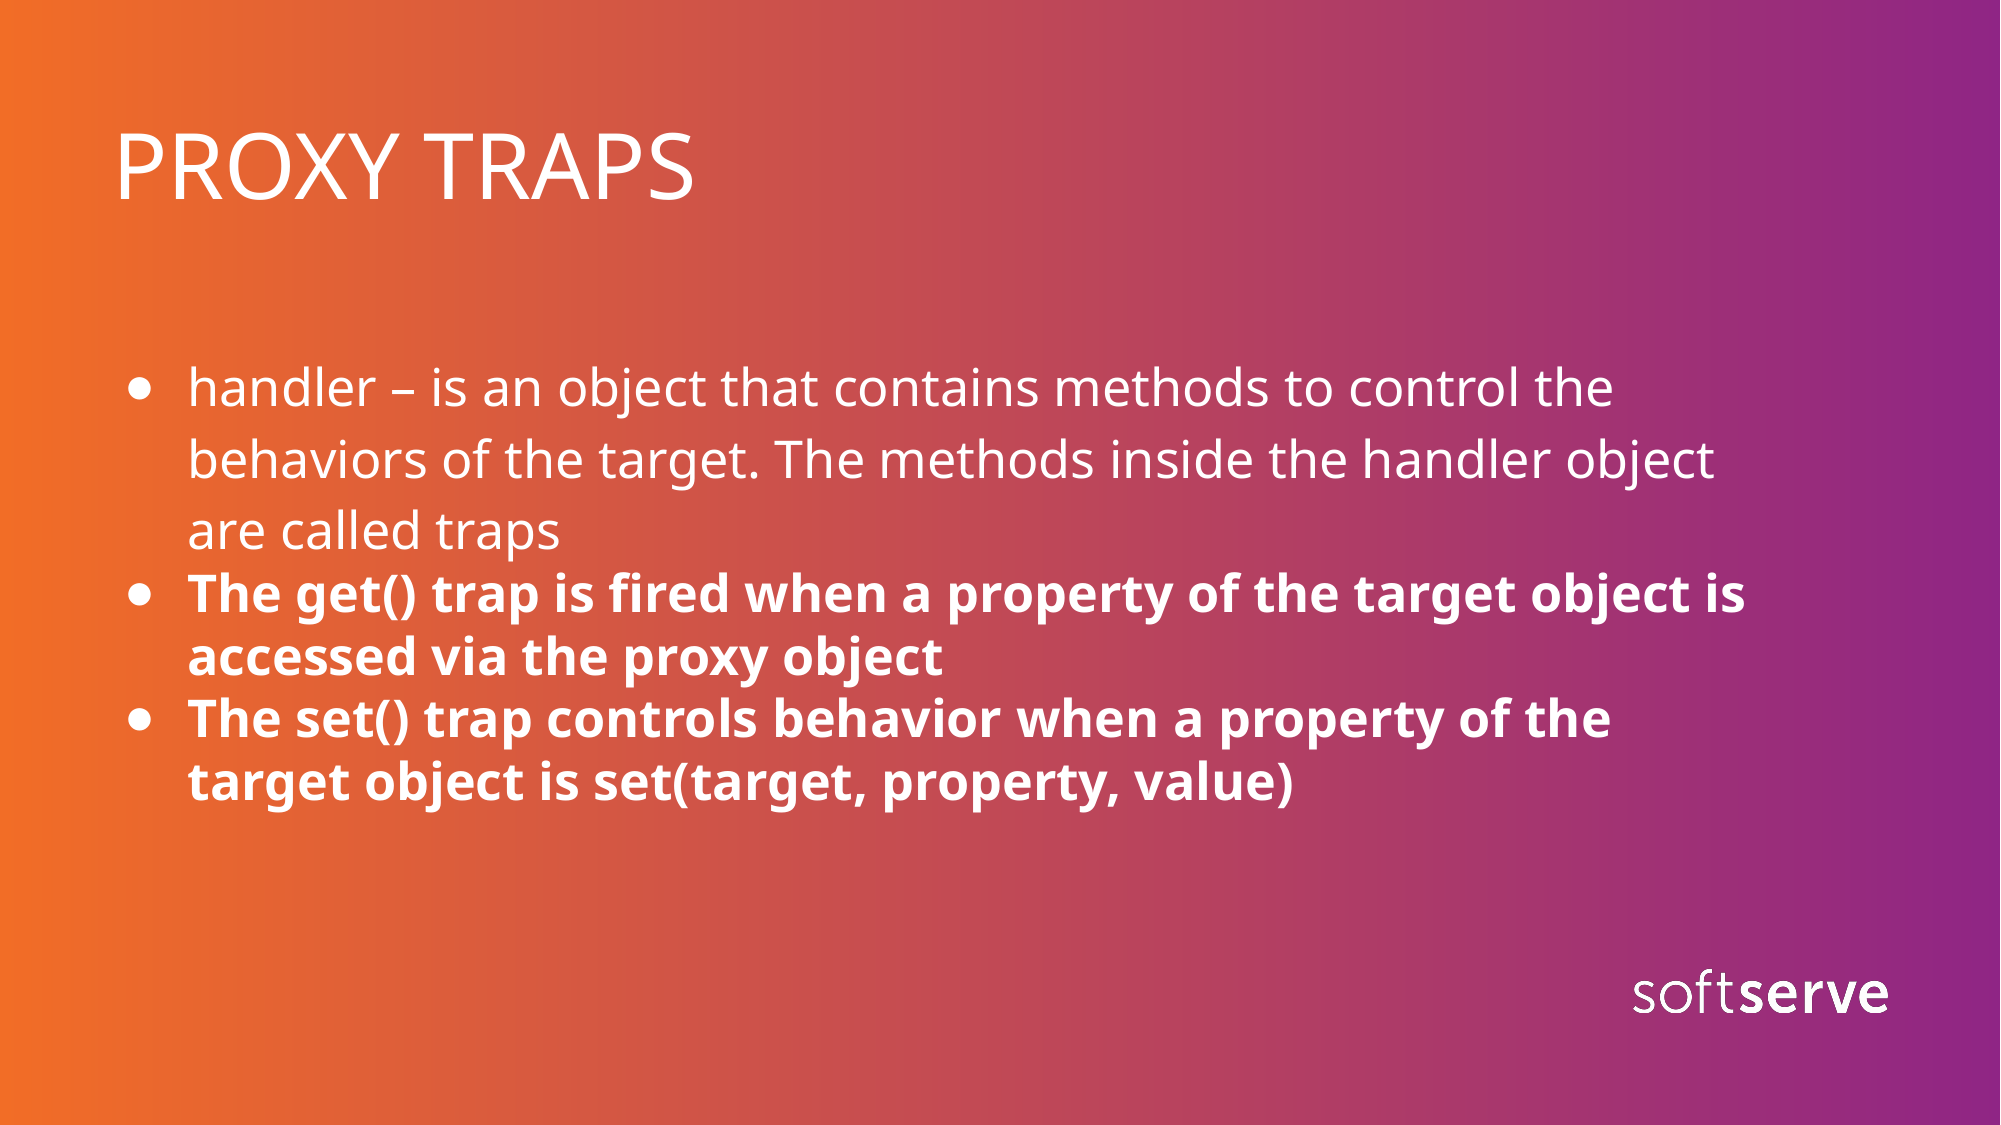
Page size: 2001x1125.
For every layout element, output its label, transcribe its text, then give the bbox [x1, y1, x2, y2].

title PROXY TRAPS [112, 112, 1888, 225]
picture [1633, 968, 1888, 1013]
list handler – is an object that contains methods to control the behaviors of the target. The methods inside the handler object are called traps The get() trap is fired when a property of the target object is accessed via the proxy object The set() trap controls behavior when a property of the target object is set(target, property, value) [112, 337, 1786, 961]
